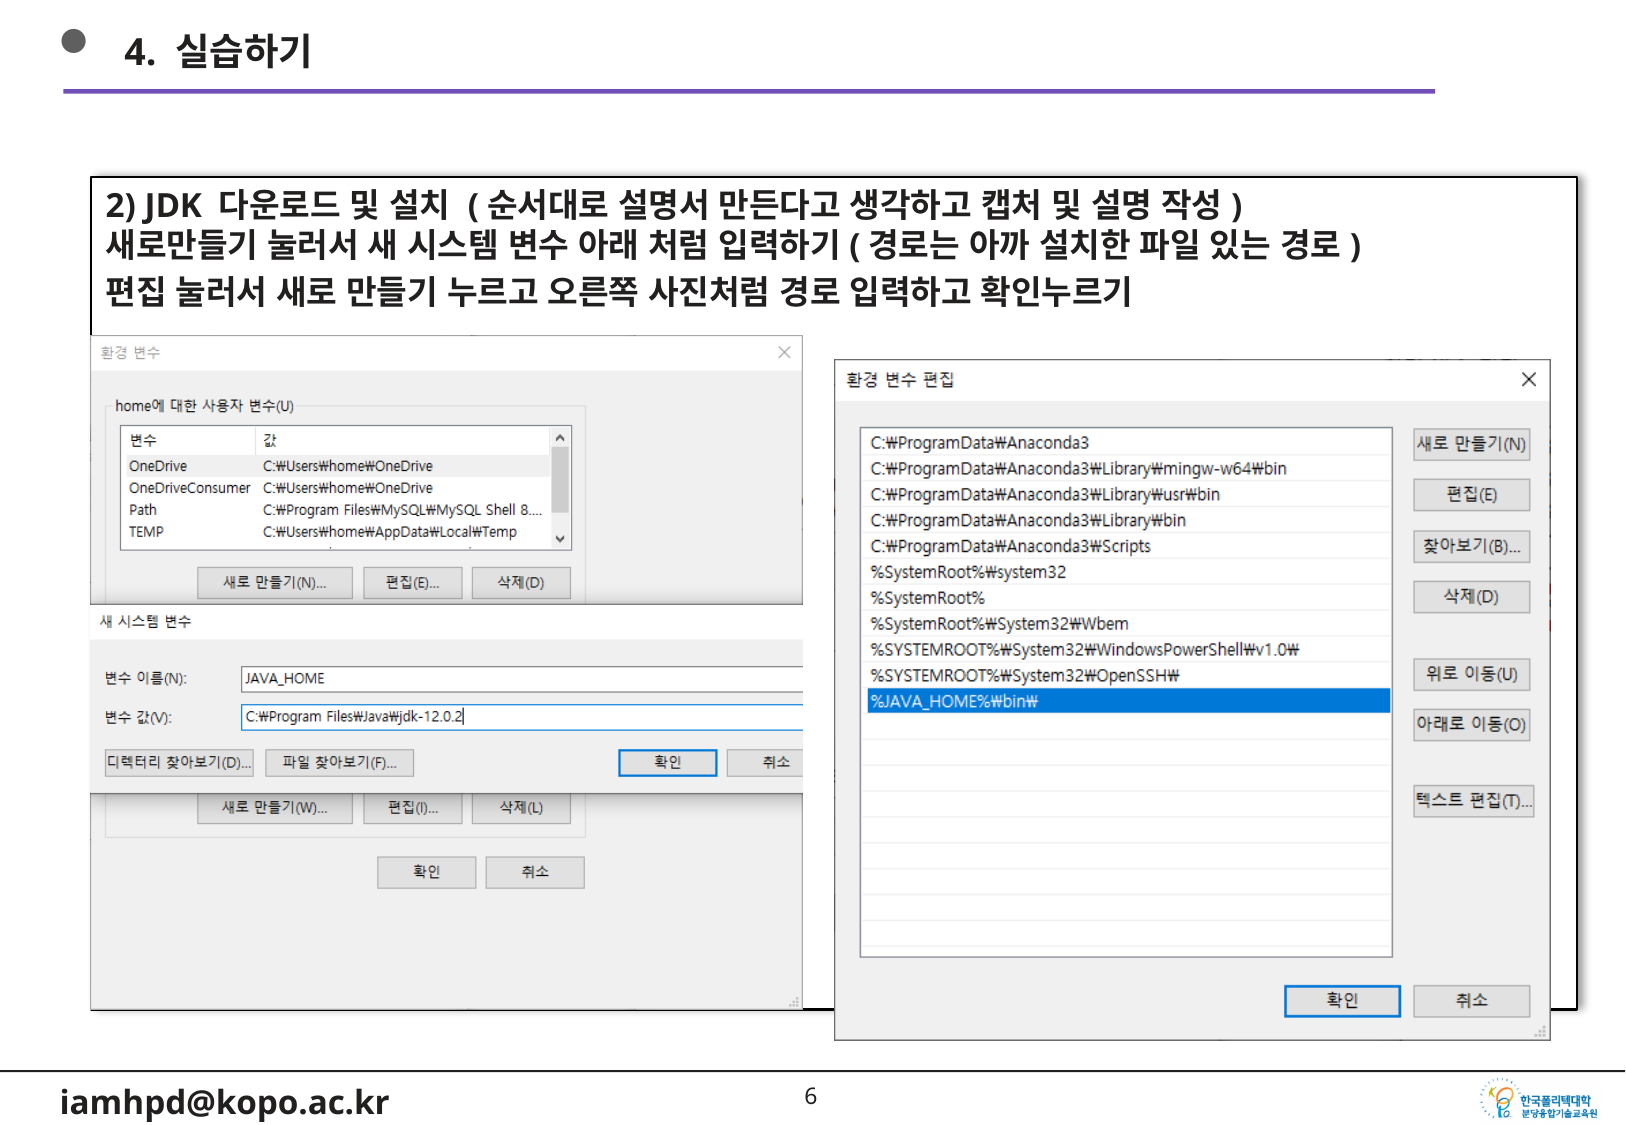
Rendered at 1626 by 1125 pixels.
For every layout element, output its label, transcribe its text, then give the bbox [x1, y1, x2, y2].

text_box [44, 0, 1604, 114]
picture [90, 335, 803, 1010]
picture [833, 359, 1552, 1042]
picture [1476, 1073, 1604, 1125]
text_box 2) JDK 다운로드 및 설치 (순서대로 설명서 만든다고 생각하고 캡처 및 설명 작성) 새로만들기 눌러서 새 시스템 변수 아래 처럼 입력하기(경로는 아까 설치한 파일 있는 경로) 편집 눌러서 새로 만들기 누르고 오른쪽 사진처럼 경로 입력하고 확인누르기 [90, 176, 1578, 1010]
text_box 5 [765, 1072, 857, 1123]
text_box 4. 실습하기 [109, 20, 943, 93]
